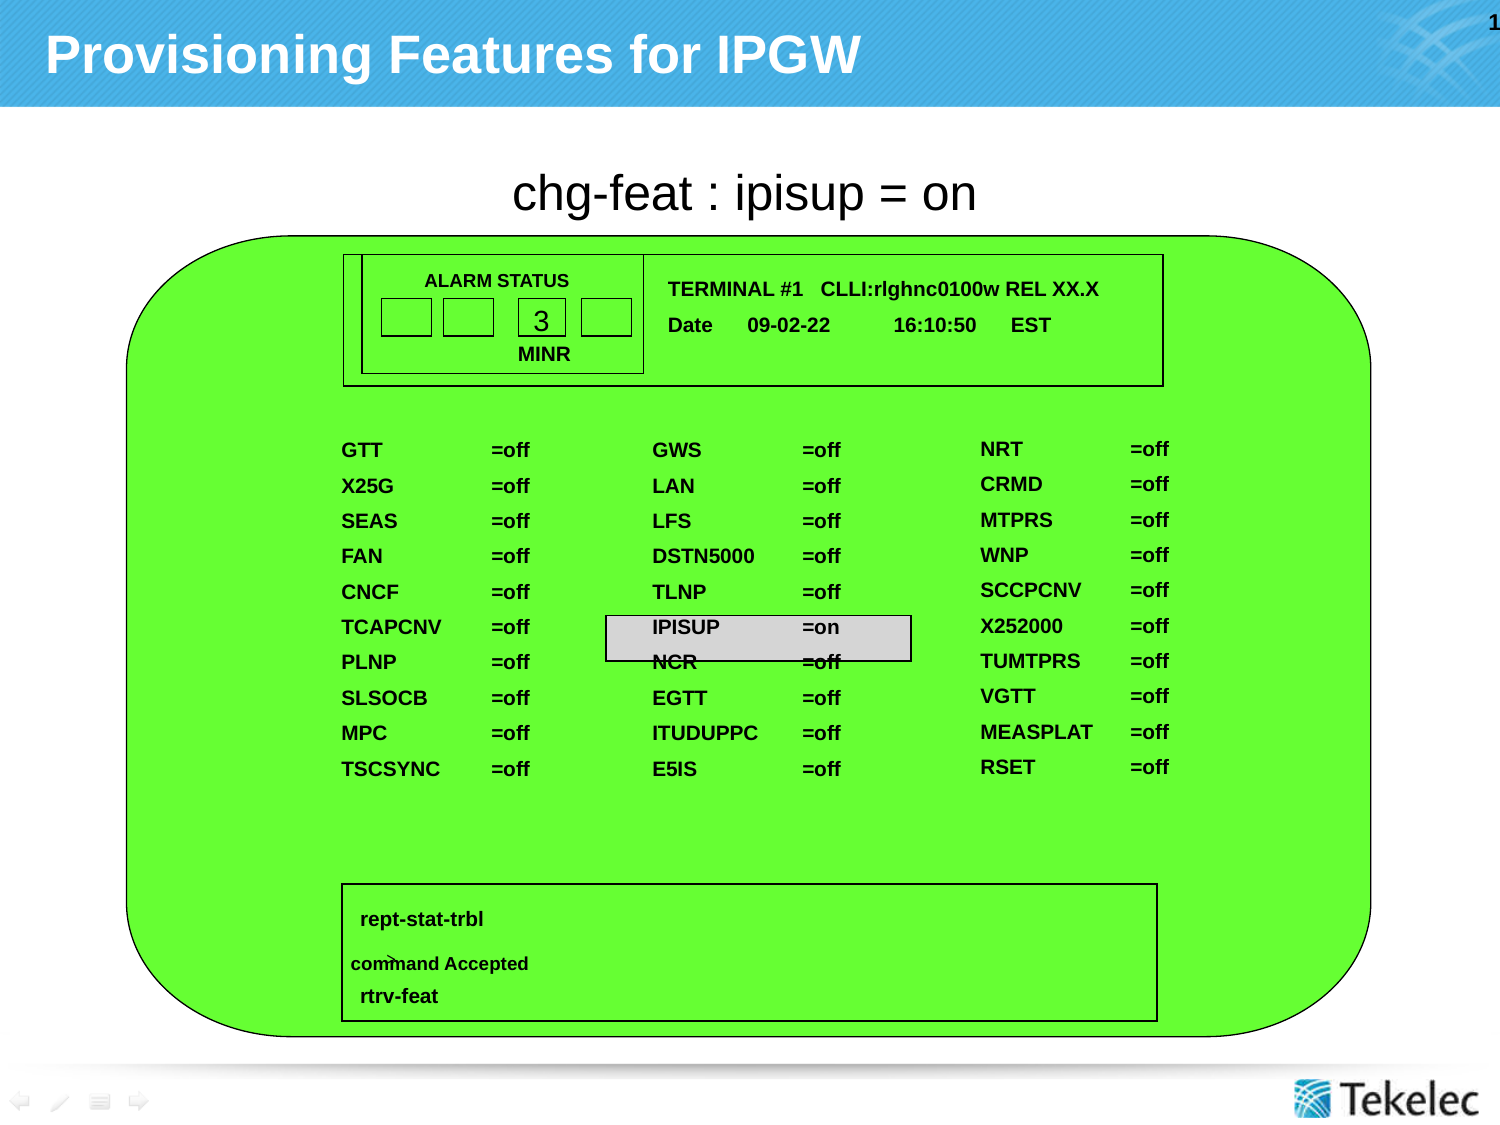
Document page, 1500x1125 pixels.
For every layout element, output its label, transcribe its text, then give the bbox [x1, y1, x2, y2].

title Provisioning Features for IPGW [0, 0, 1500, 104]
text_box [126, 235, 1371, 1037]
text_box chg-feat : ipisup = on [476, 152, 1193, 228]
picture [0, 104, 1500, 1125]
